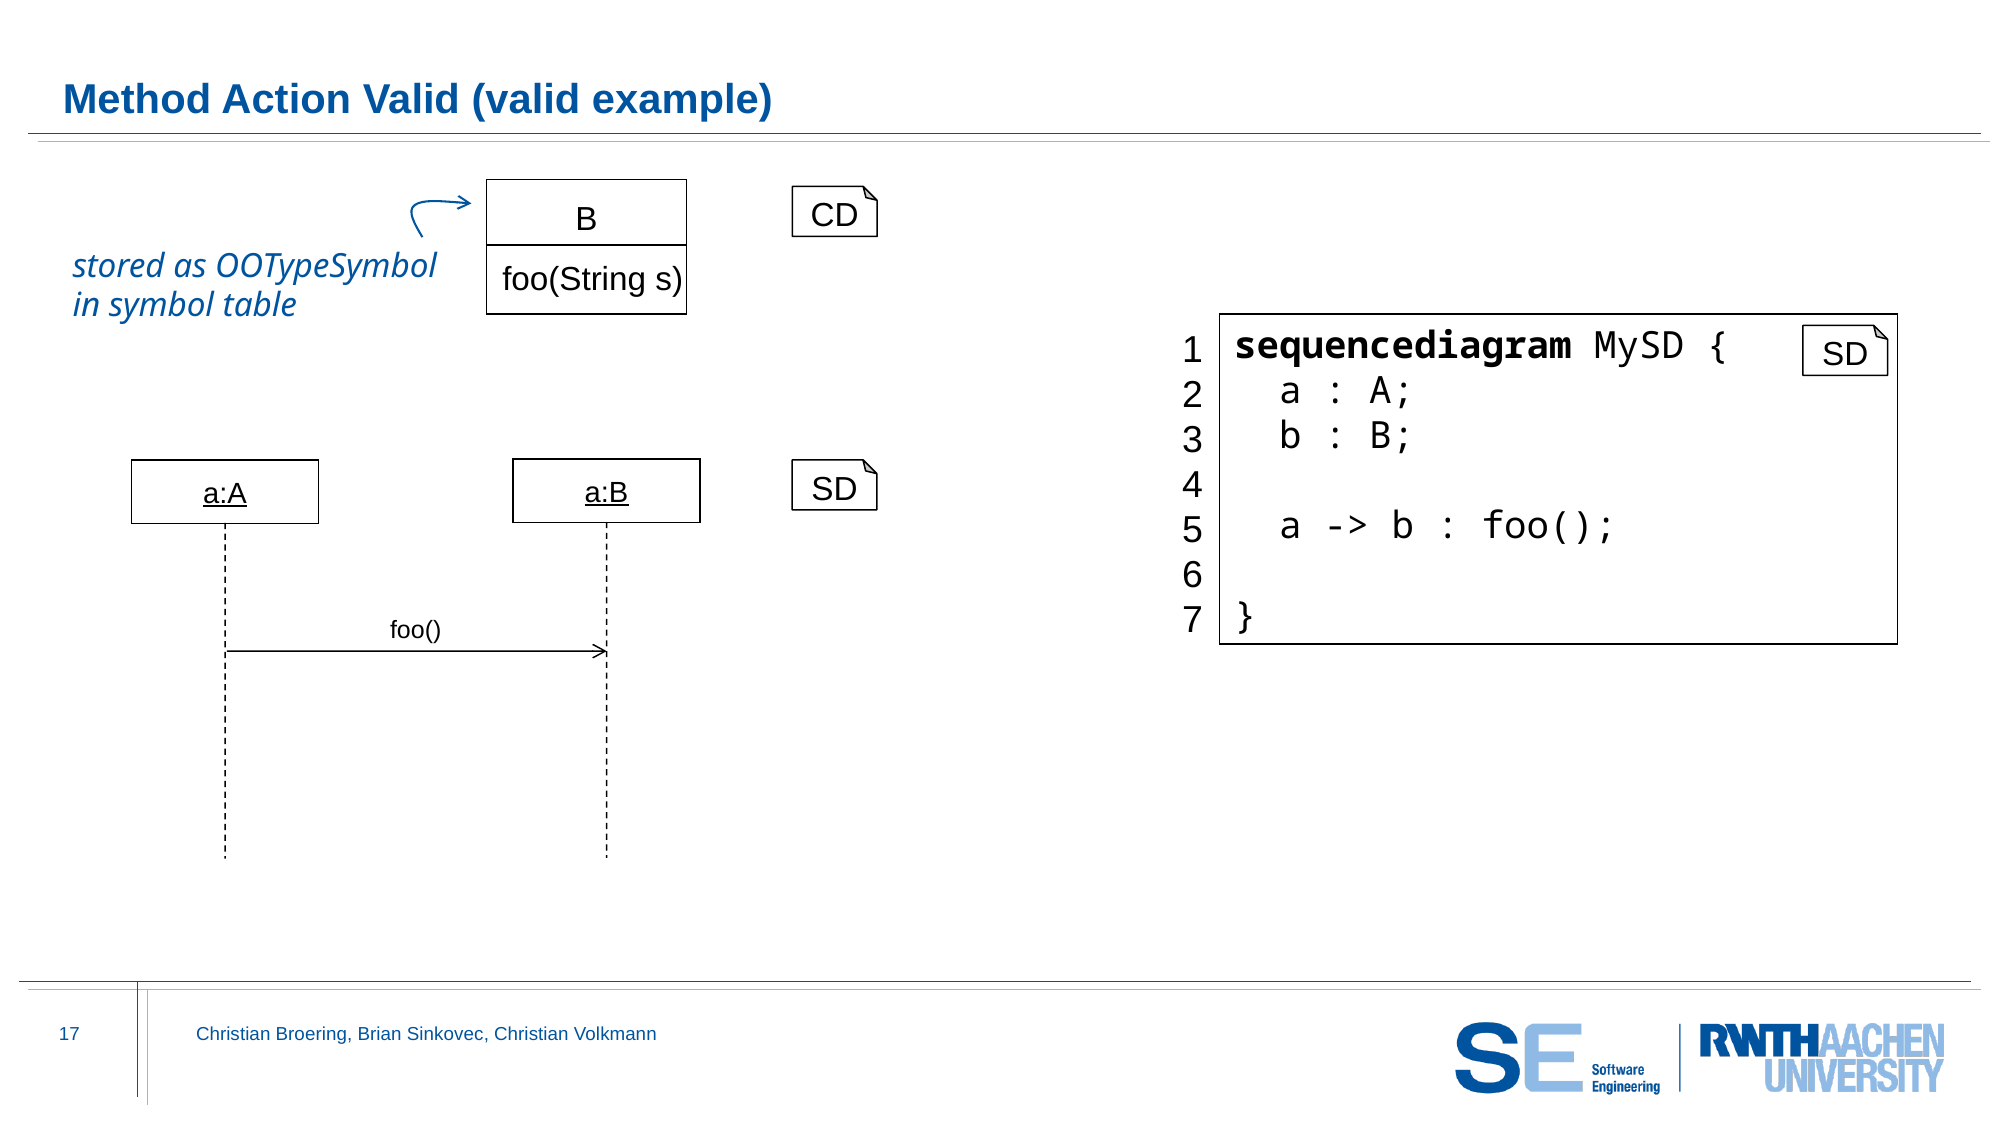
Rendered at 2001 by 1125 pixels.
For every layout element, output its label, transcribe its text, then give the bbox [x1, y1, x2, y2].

text_box a:B [513, 458, 701, 523]
text_box [410, 195, 472, 238]
title Method Action Valid (valid example) [63, 33, 1947, 123]
picture [1435, 990, 1964, 1125]
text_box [1147, 314, 1898, 651]
text_box SD [792, 459, 877, 510]
text_box CD [792, 186, 878, 237]
text_box [226, 643, 607, 659]
text_box foo() [375, 605, 457, 651]
text_box stored as OOTypeSymbol in symbol table [57, 236, 453, 331]
text_box a:A [131, 459, 319, 524]
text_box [486, 179, 700, 315]
